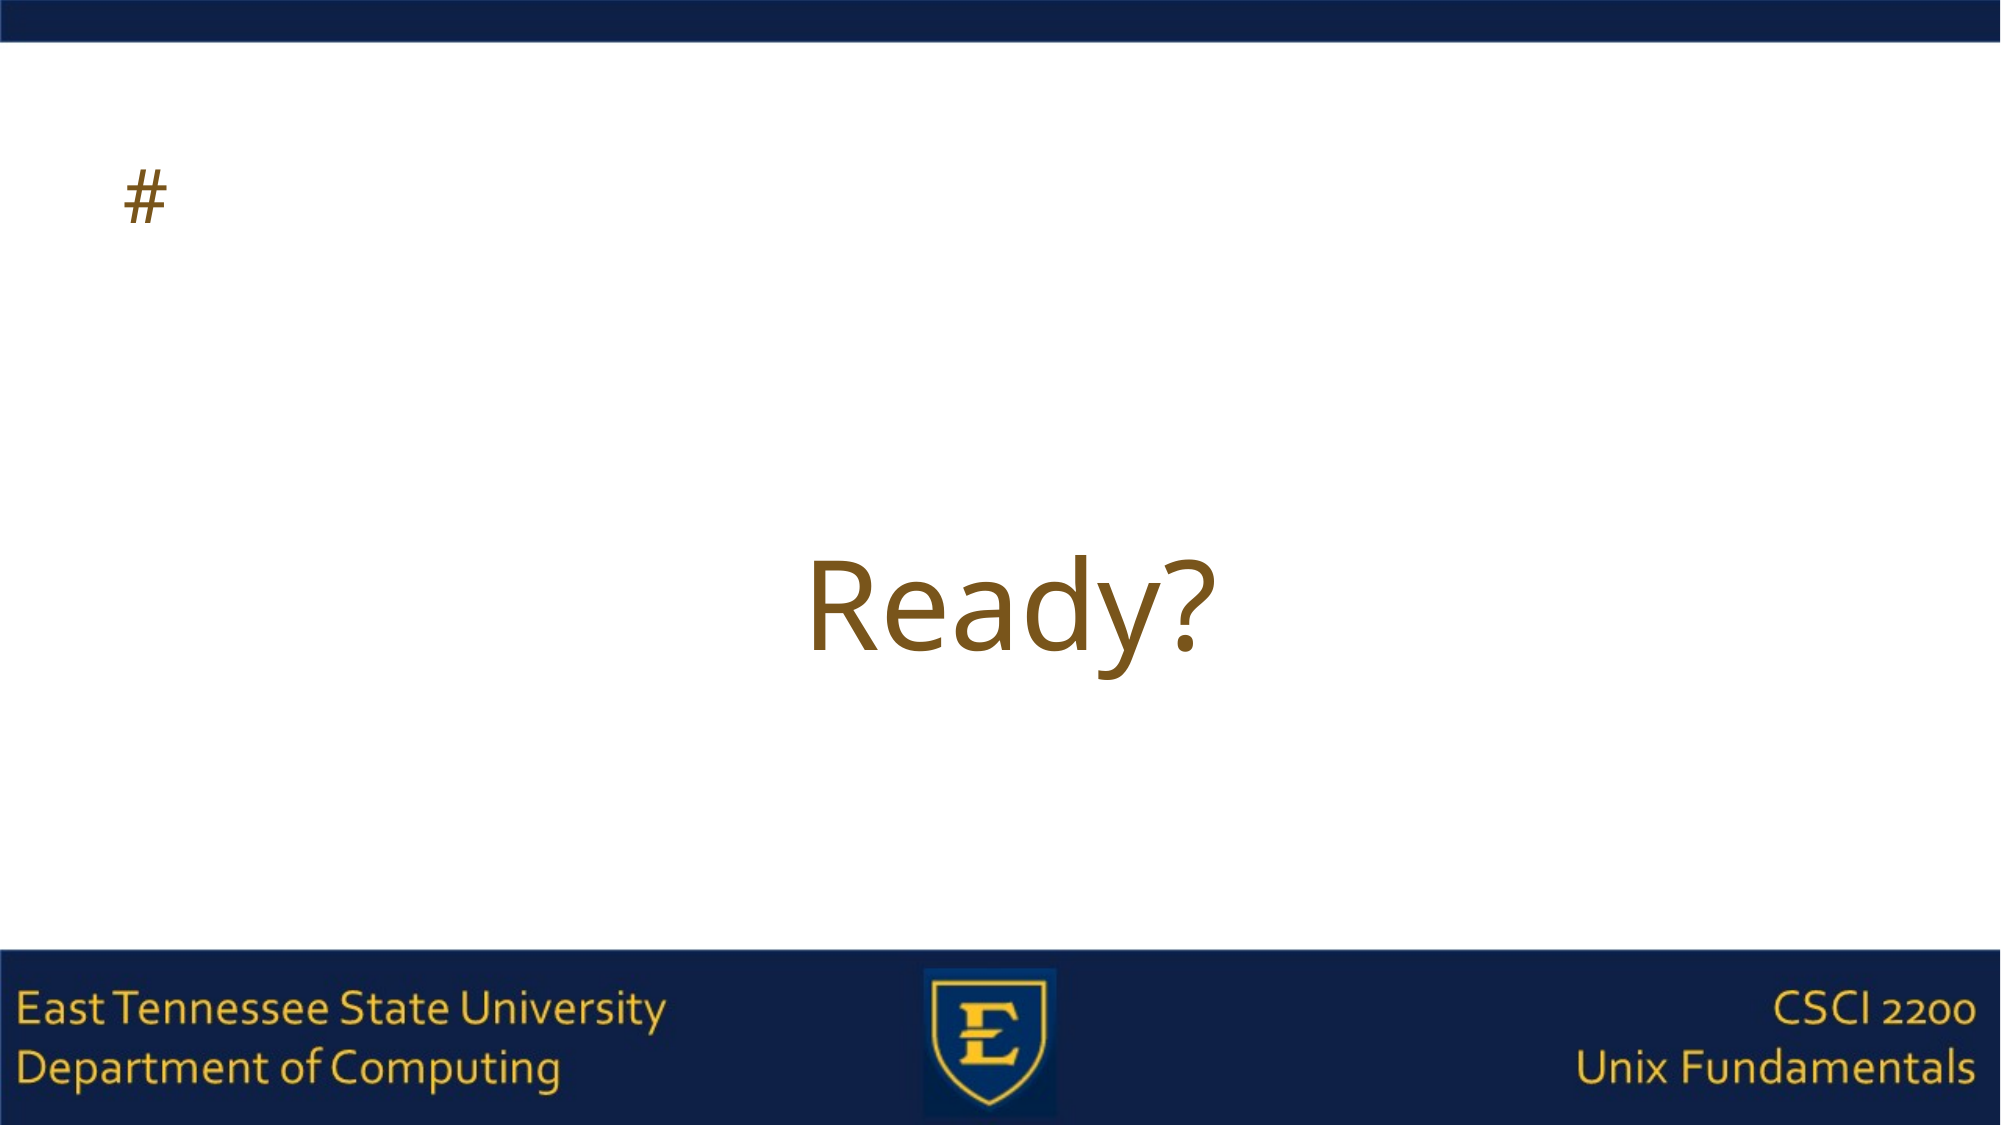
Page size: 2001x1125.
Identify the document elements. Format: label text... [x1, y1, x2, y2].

title Ready? [787, 525, 1538, 675]
picture [0, 0, 2001, 1125]
